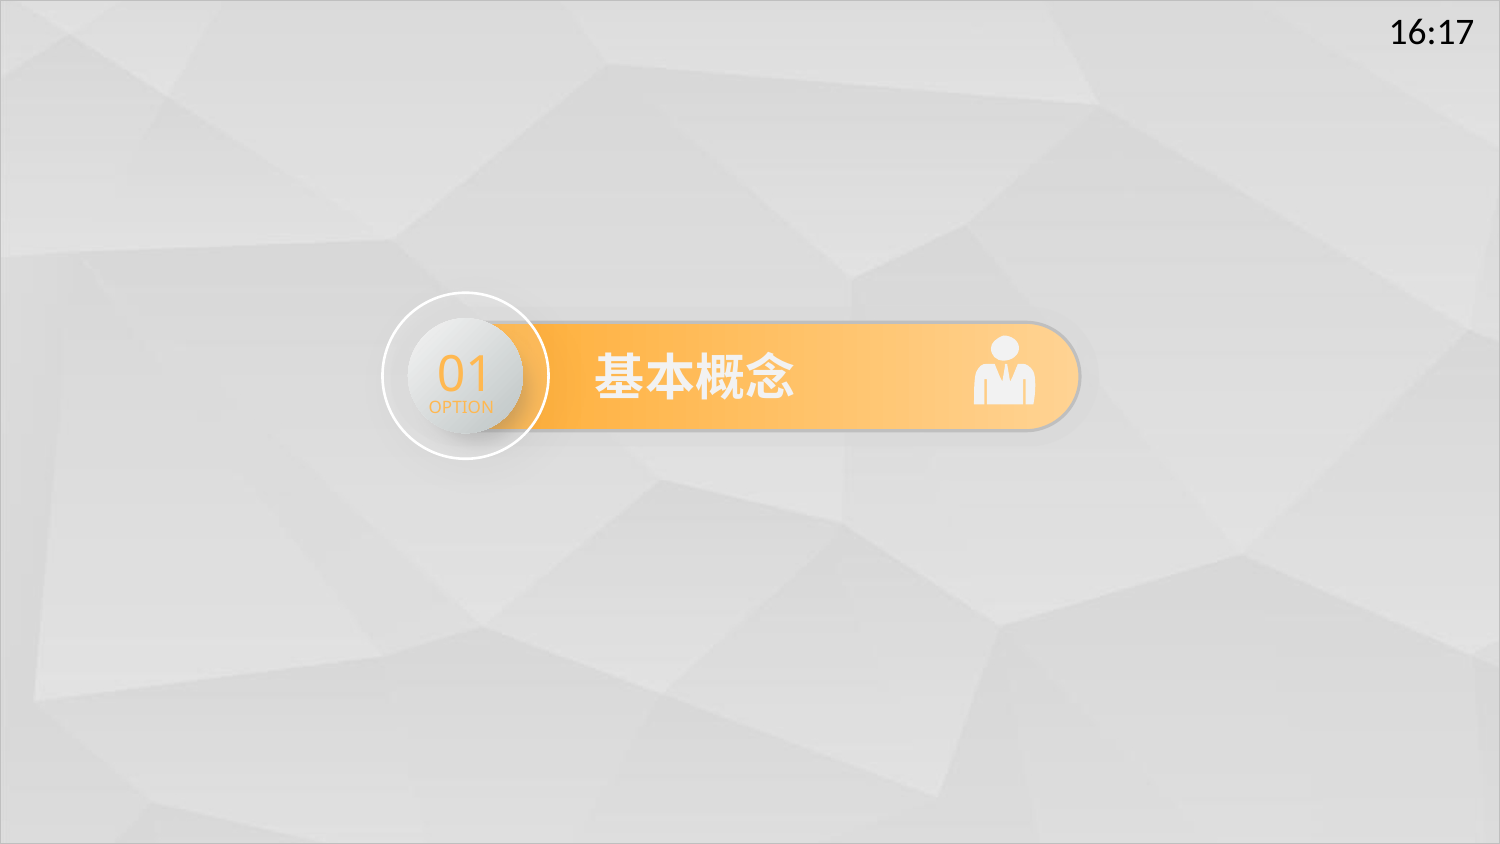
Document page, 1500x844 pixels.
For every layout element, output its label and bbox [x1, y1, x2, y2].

text_box [382, 292, 575, 519]
text_box [580, 335, 1036, 414]
text_box [575, 306, 1099, 447]
